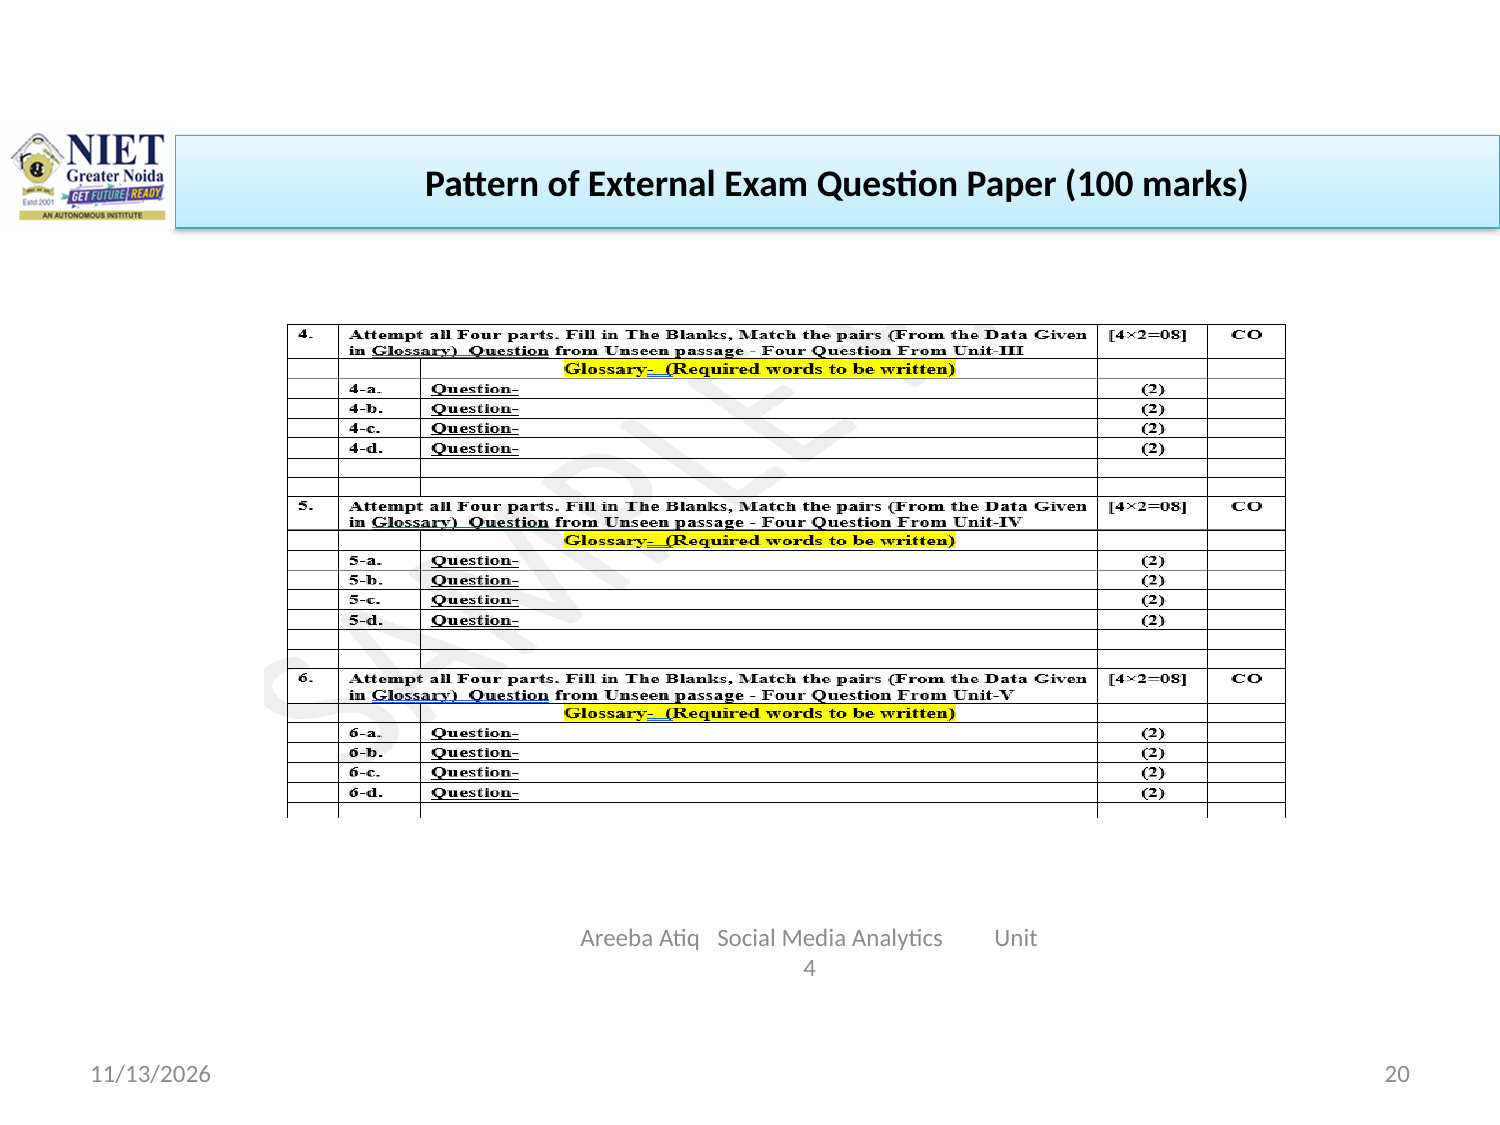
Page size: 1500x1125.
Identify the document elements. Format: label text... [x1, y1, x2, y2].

footer Areeba Atiq Social Media Analytics Unit 4 [560, 934, 1060, 968]
picture [0, 124, 176, 229]
slide_number 20 [1074, 1042, 1425, 1103]
picture [264, 324, 1313, 818]
text_box Pattern of External Exam Question Paper (100 marks) [179, 135, 1500, 229]
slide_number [75, 1042, 425, 1103]
